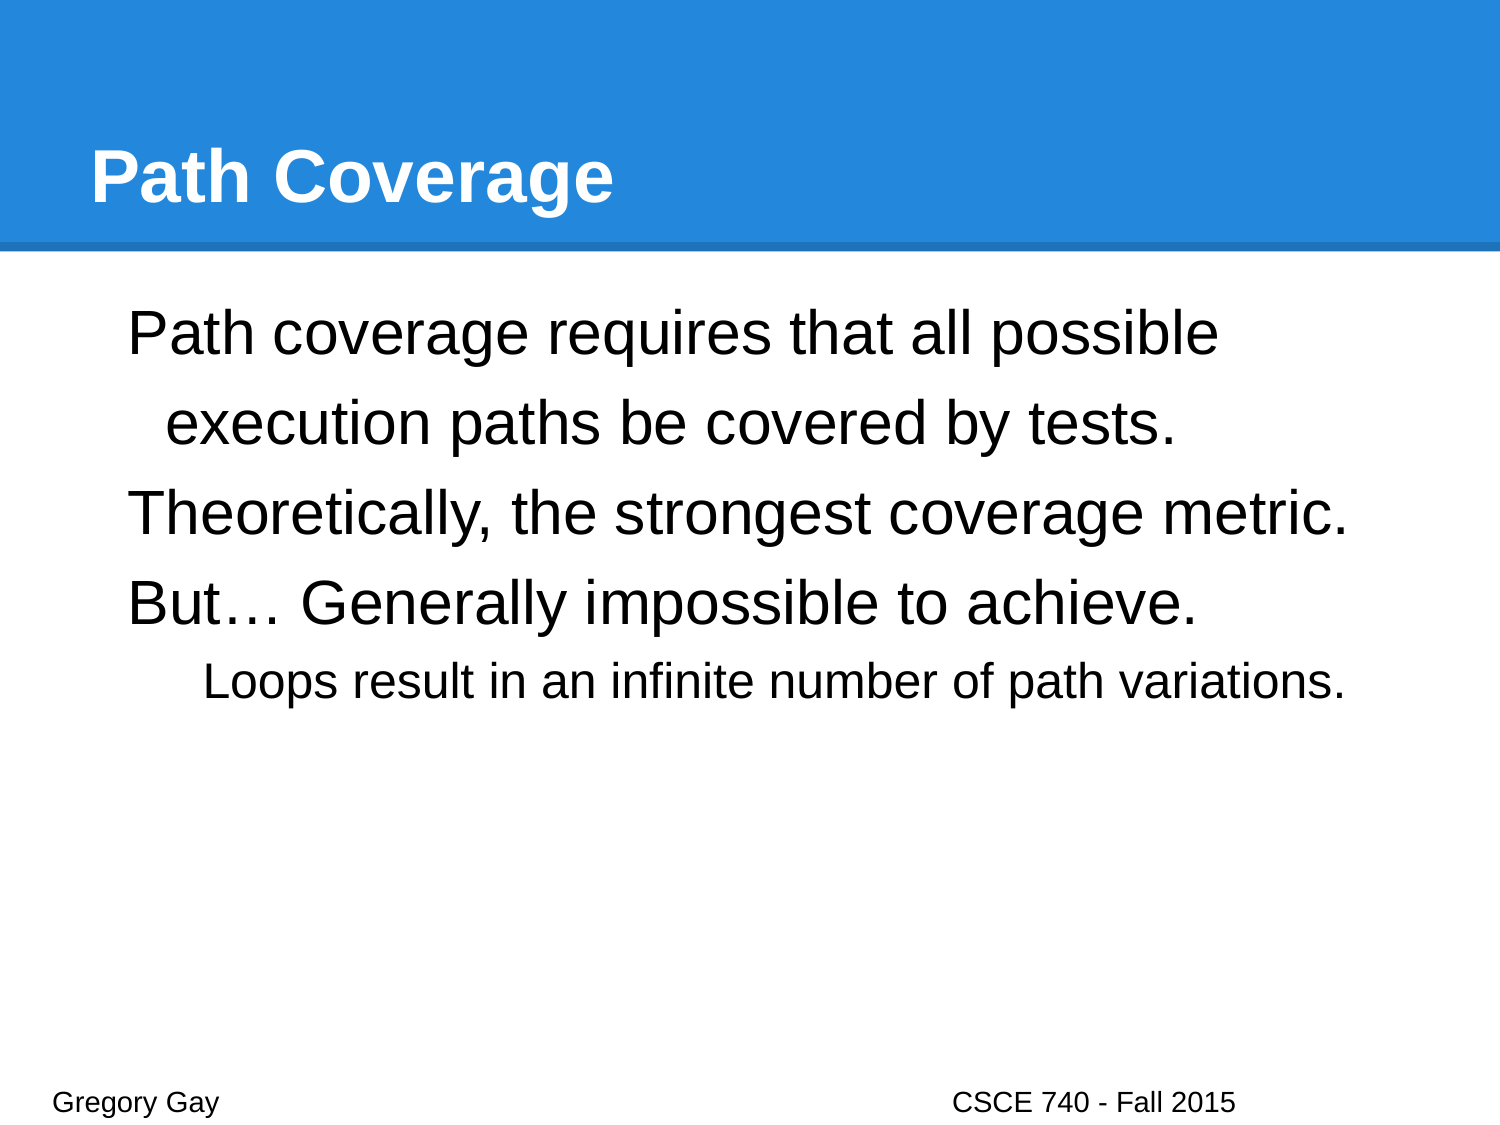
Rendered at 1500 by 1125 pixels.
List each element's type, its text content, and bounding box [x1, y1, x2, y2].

text_box Gregory Gay CSCE 740 - Fall 2015 3 [37, 1068, 1463, 1114]
title Path Coverage [75, 45, 1425, 233]
list Path coverage requires that all possible execution paths be covered by tests. Theoretically, the strongest coverage metric. But… Generally impossible to achieve. Loops result in an infinite number of path variations. [75, 262, 1476, 1078]
